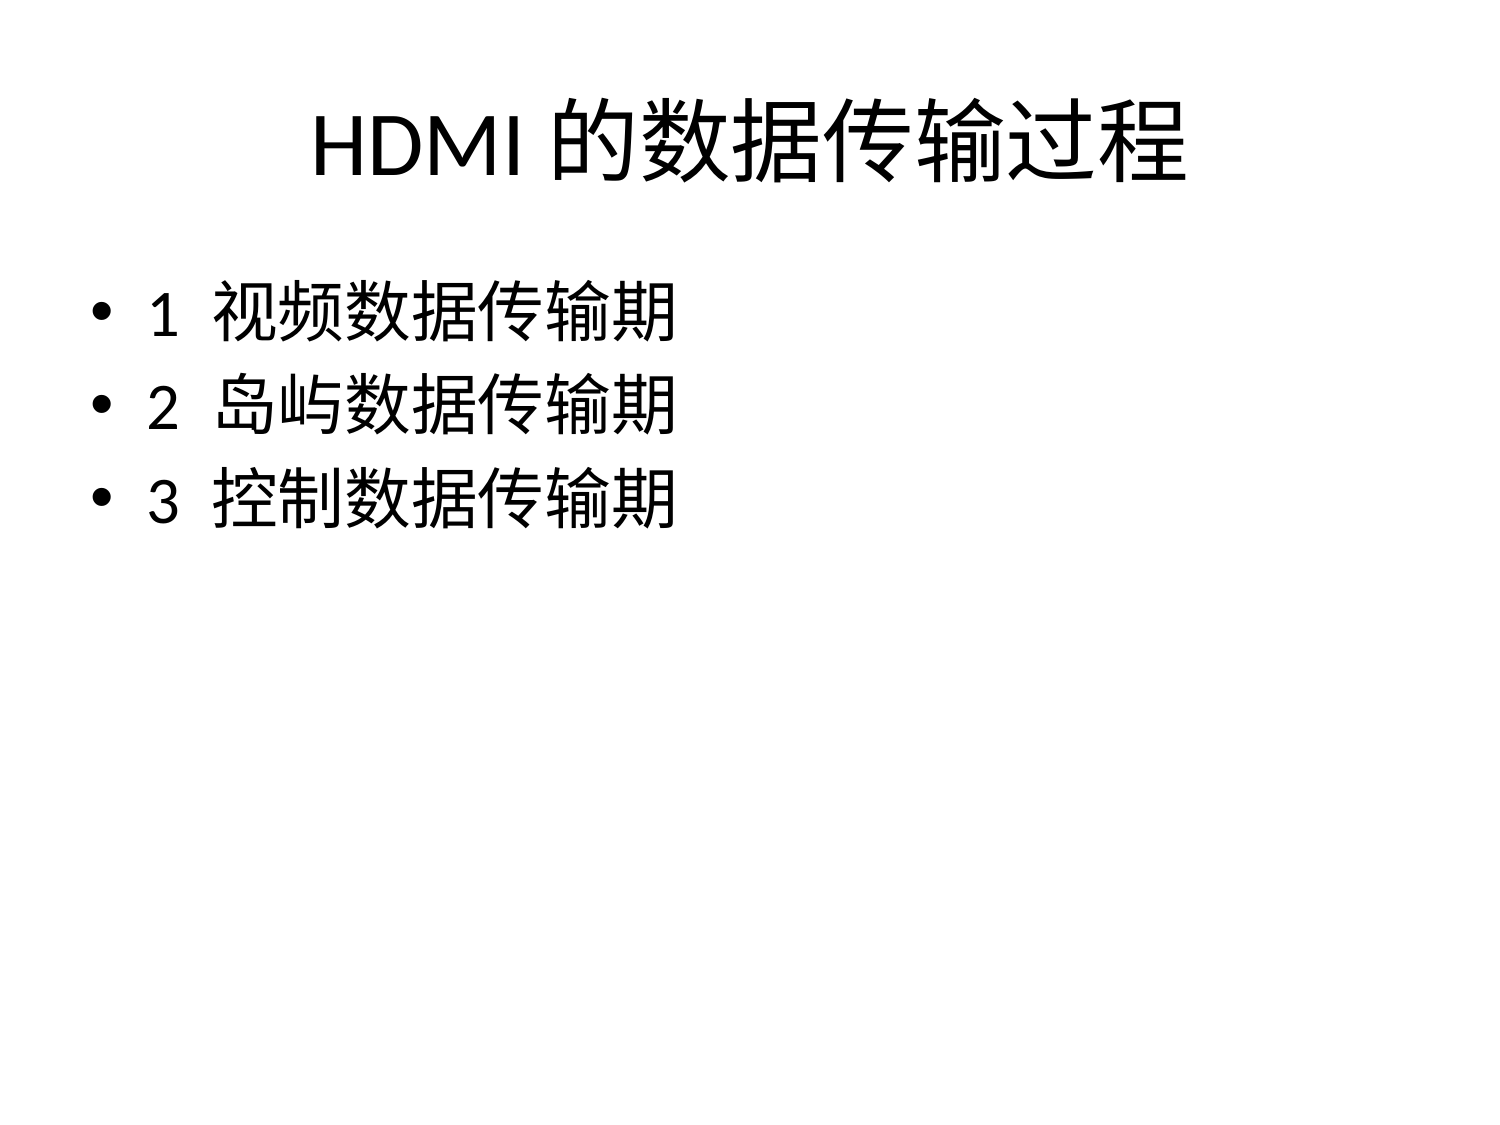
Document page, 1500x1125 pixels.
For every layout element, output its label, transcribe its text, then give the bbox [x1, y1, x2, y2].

list 1 视频数据传输期 2 岛屿数据传输期 3 控制数据传输期 [75, 262, 1425, 1005]
title HDMI的数据传输过程 [75, 45, 1425, 233]
